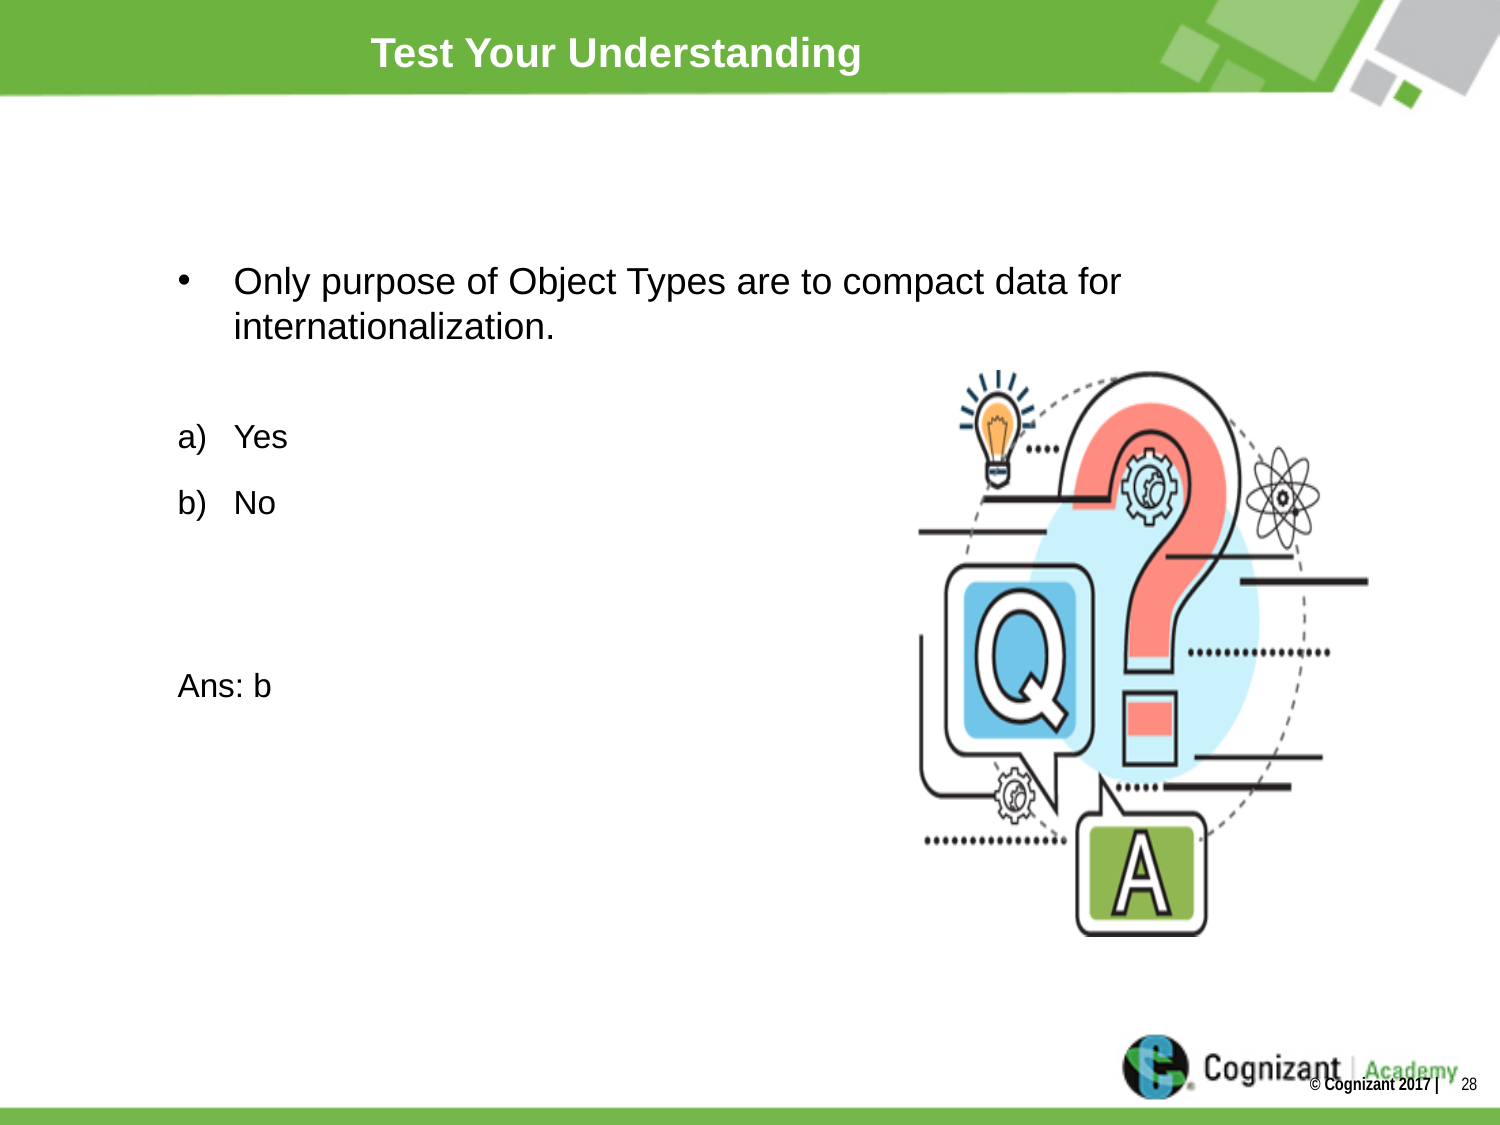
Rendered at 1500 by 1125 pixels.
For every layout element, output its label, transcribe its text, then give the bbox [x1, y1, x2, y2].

title Test Your Understanding [355, 0, 1398, 103]
list Only purpose of Object Types are to compact data for internationalization. Yes No Ans: b [162, 249, 1271, 963]
picture [0, 0, 1500, 1125]
